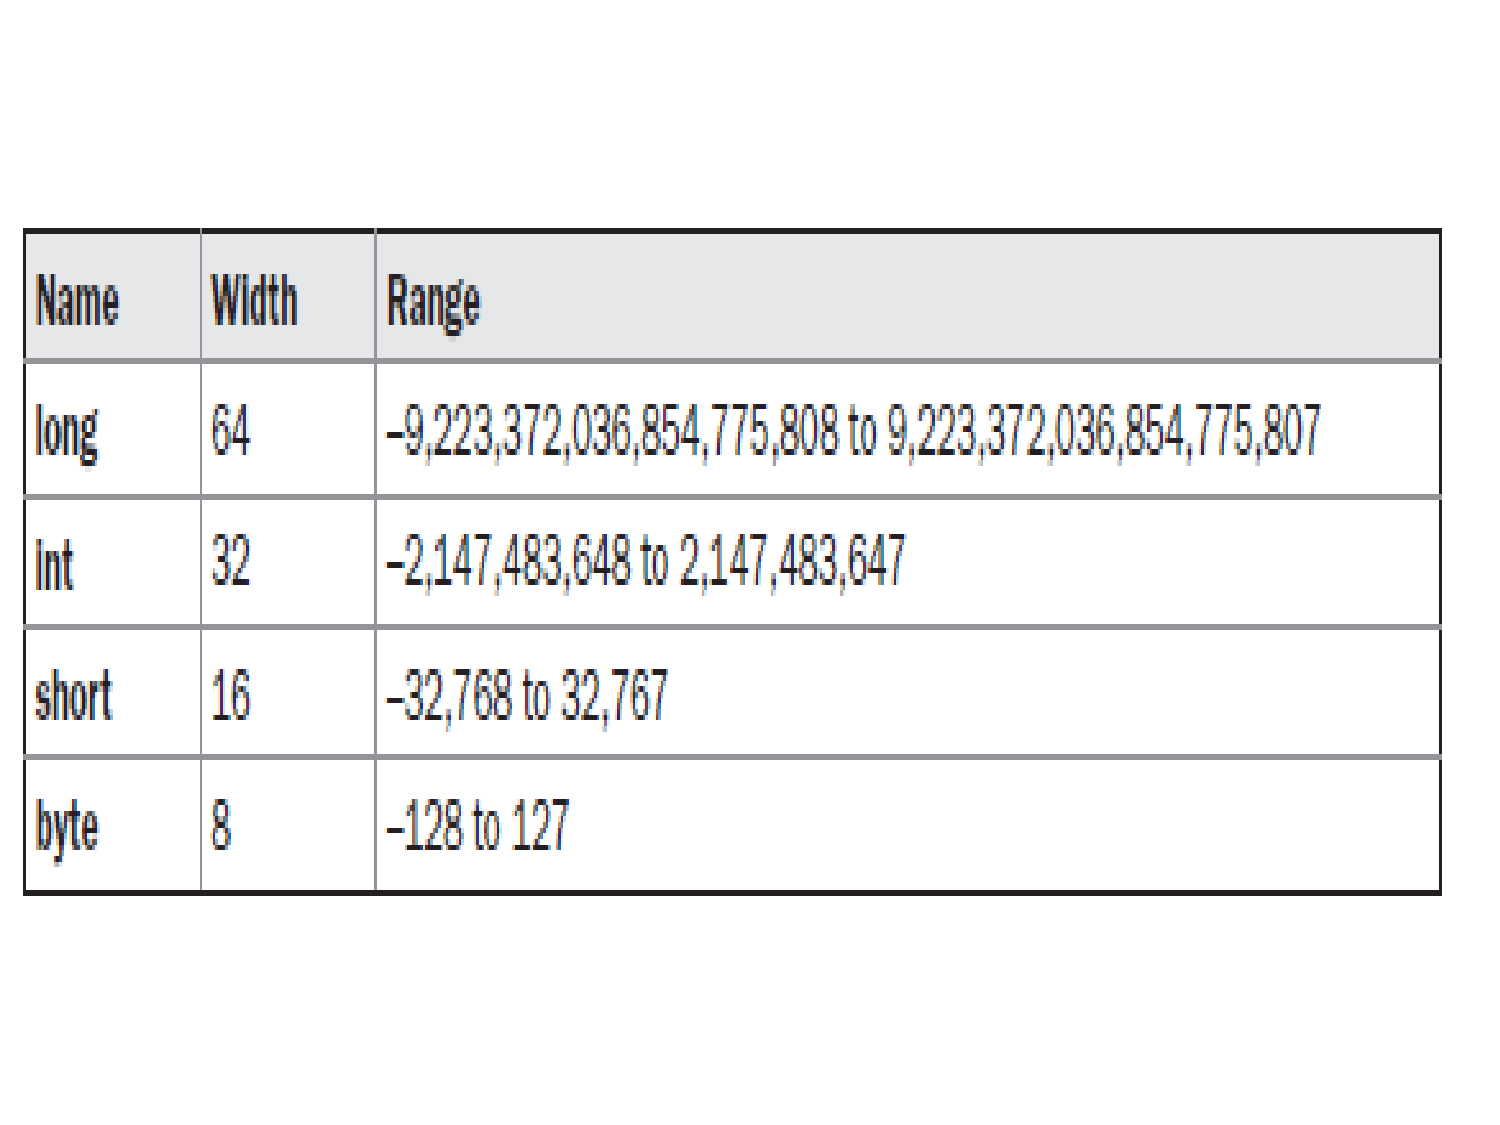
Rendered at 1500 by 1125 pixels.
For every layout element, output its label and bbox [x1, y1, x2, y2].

picture [15, 212, 1451, 913]
